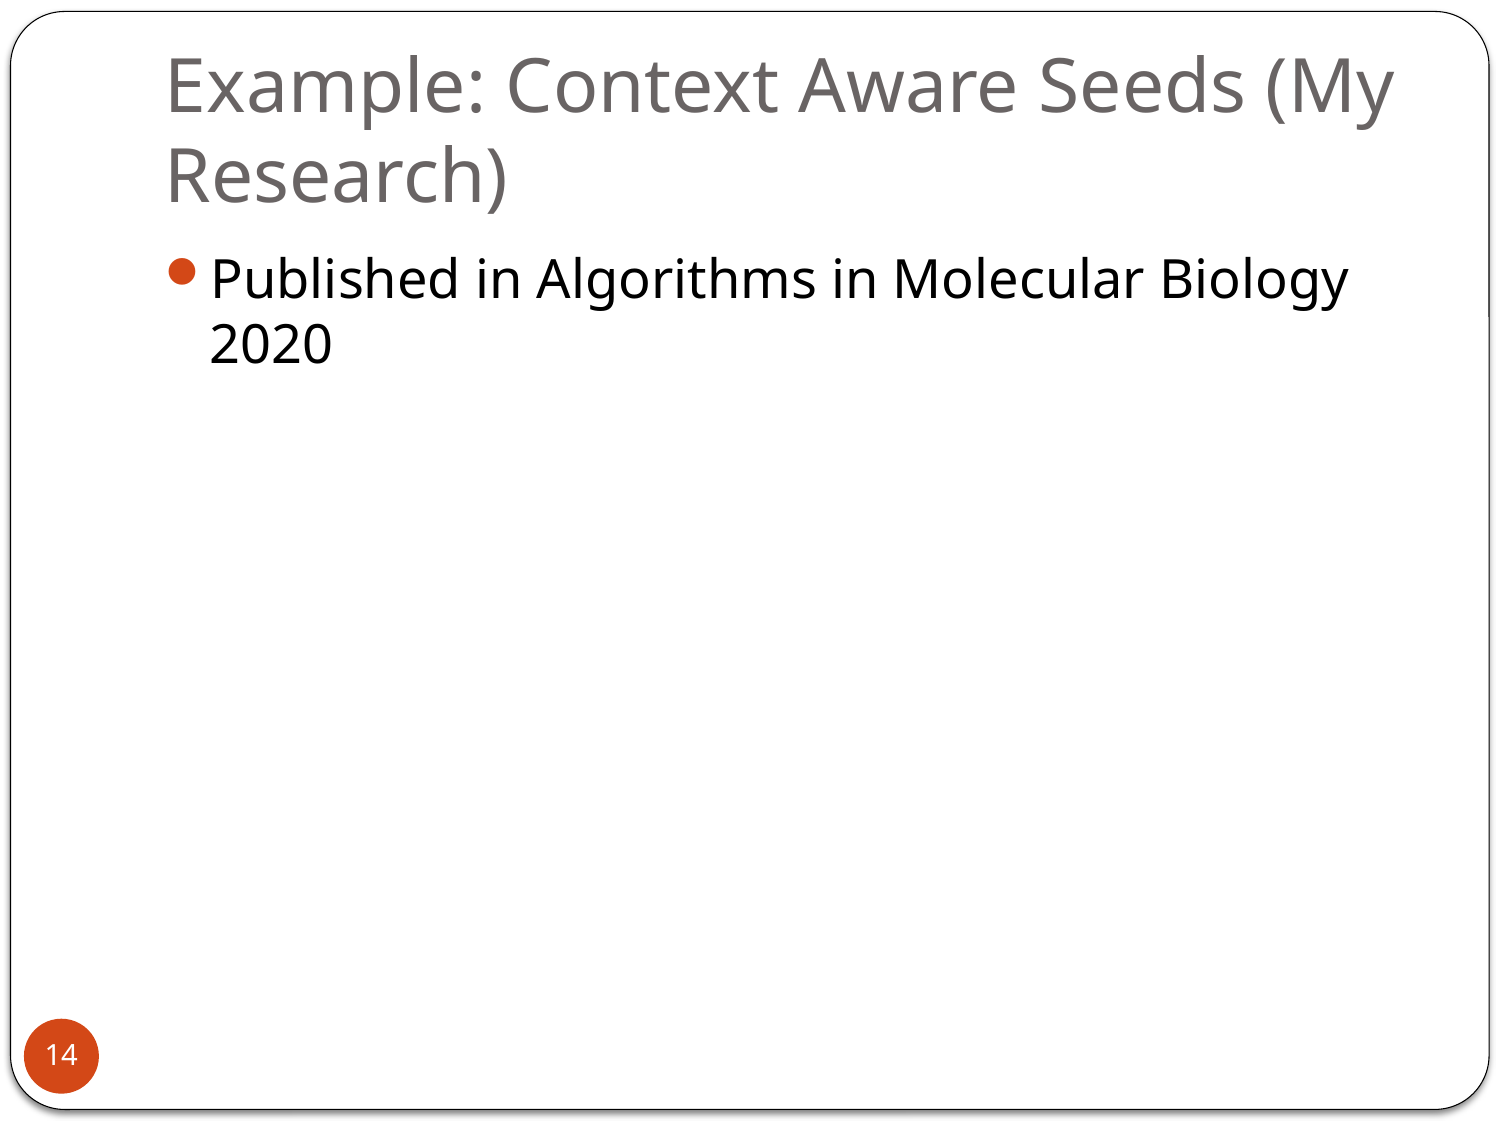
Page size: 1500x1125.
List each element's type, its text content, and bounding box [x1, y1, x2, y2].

slide_number 14 [23, 1018, 99, 1094]
title Example: Context Aware Seeds (My Research) [150, 45, 1425, 233]
list Published in Algorithms in Molecular Biology 2020 [150, 237, 1425, 988]
